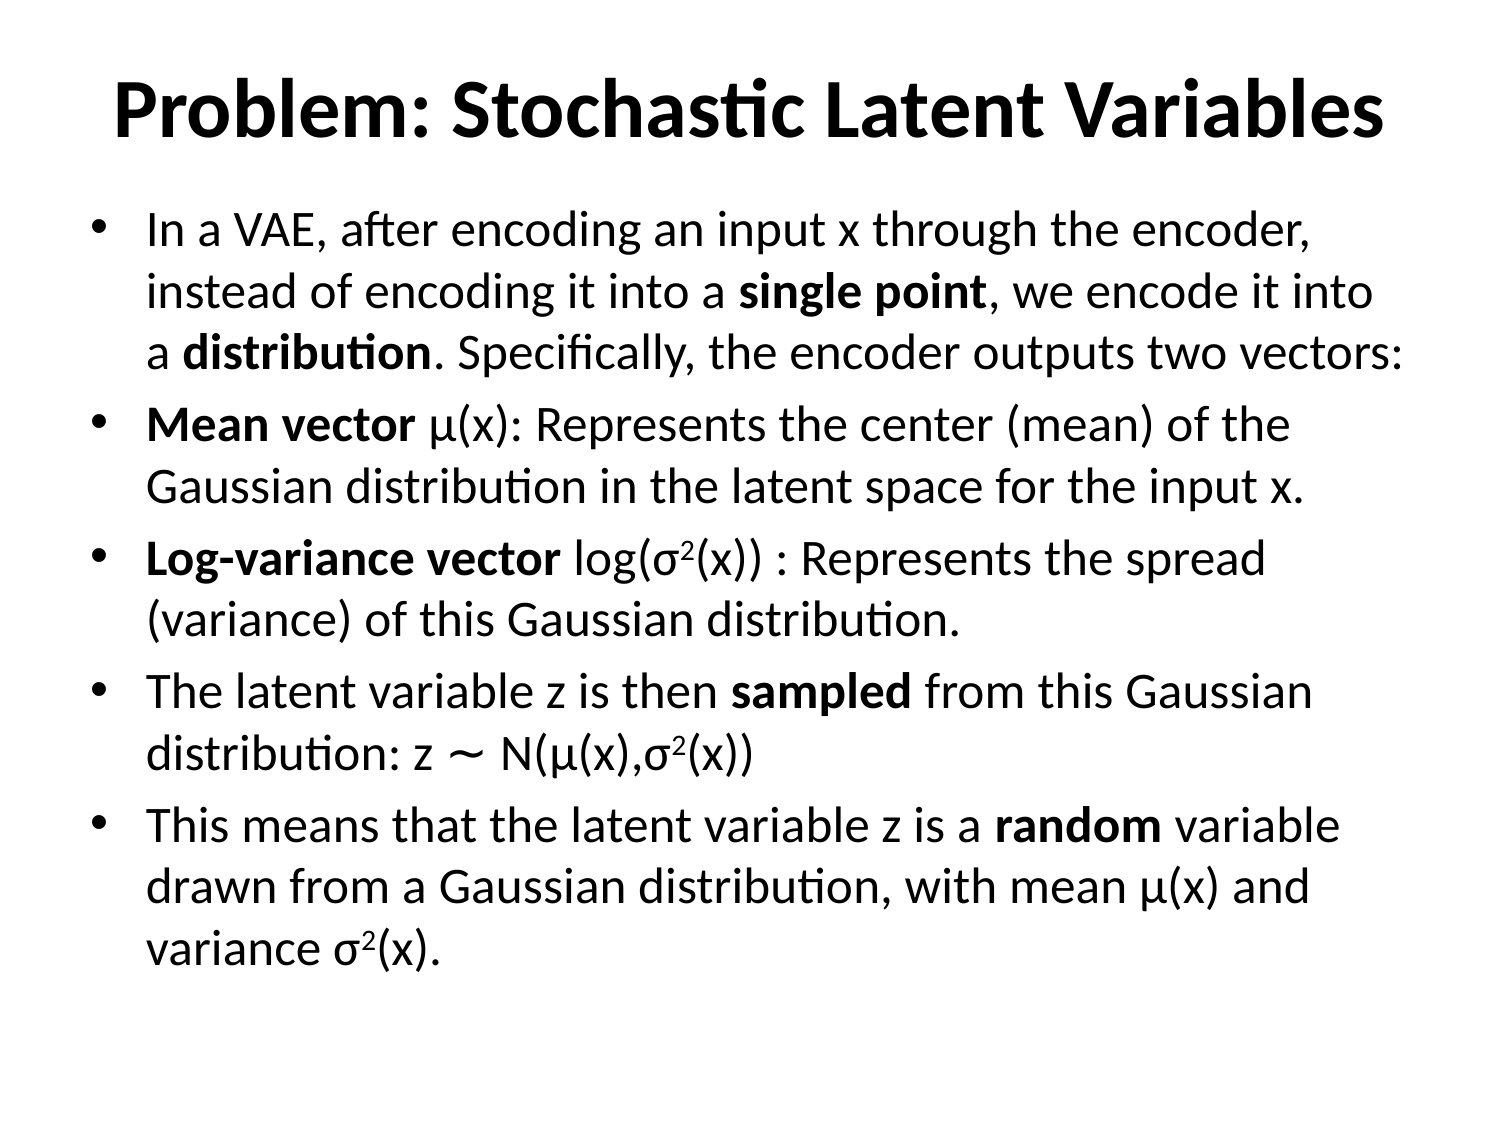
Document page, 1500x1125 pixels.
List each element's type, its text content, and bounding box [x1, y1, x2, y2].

list In a VAE, after encoding an input x through the encoder, instead of encoding it into a single point, we encode it into a distribution. Specifically, the encoder outputs two vectors: Mean vector μ(x): Represents the center (mean) of the Gaussian distribution in the latent space for the input x. Log-variance vector log⁡(σ2(x)) : Represents the spread (variance) of this Gaussian distribution. The latent variable z is then sampled from this Gaussian distribution: z ∼ N(μ(x),σ2(x)) This means that the latent variable z is a random variable drawn from a Gaussian distribution, with mean μ(x) and variance σ2(x). [75, 187, 1425, 1005]
title Problem: Stochastic Latent Variables [75, 45, 1425, 163]
